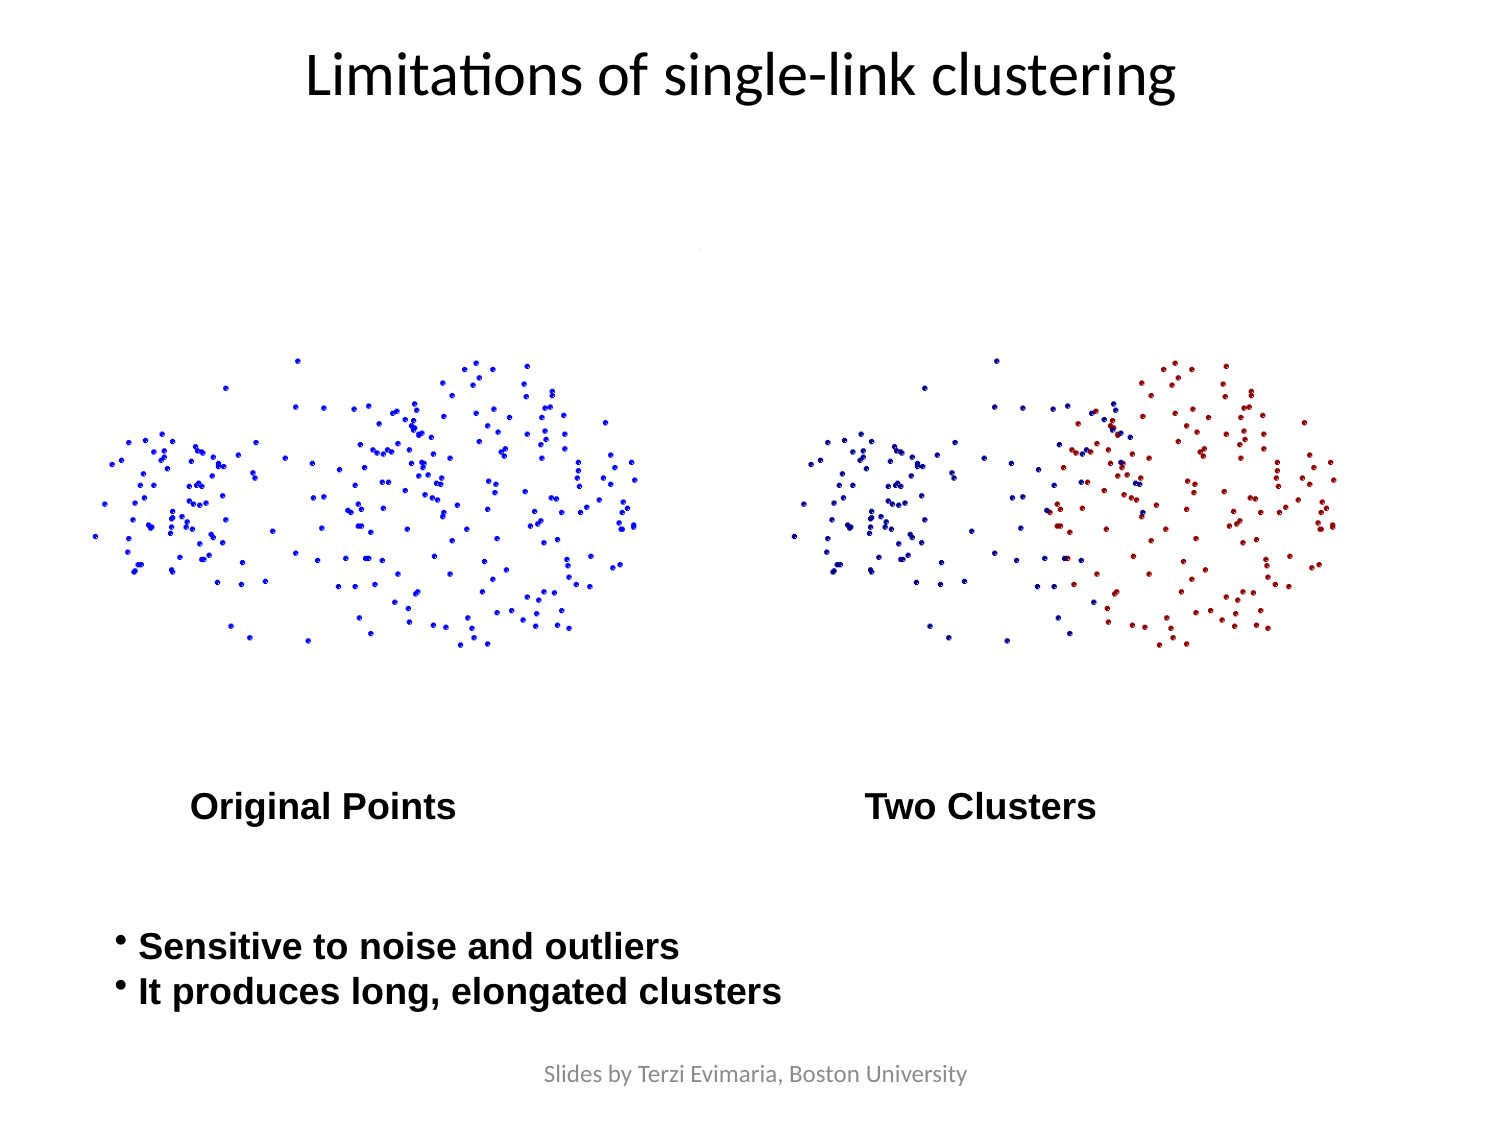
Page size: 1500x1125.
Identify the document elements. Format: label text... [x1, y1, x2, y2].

picture [0, 249, 699, 776]
text_box Sensitive to noise and outliers It produces long, elongated clusters [99, 914, 1138, 1020]
title Limitations of single-link clustering [62, 24, 1421, 116]
text_box Original Points [174, 784, 650, 835]
footer Slides by Terzi Evimaria, Boston University [425, 1042, 1088, 1103]
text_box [699, 249, 1401, 836]
